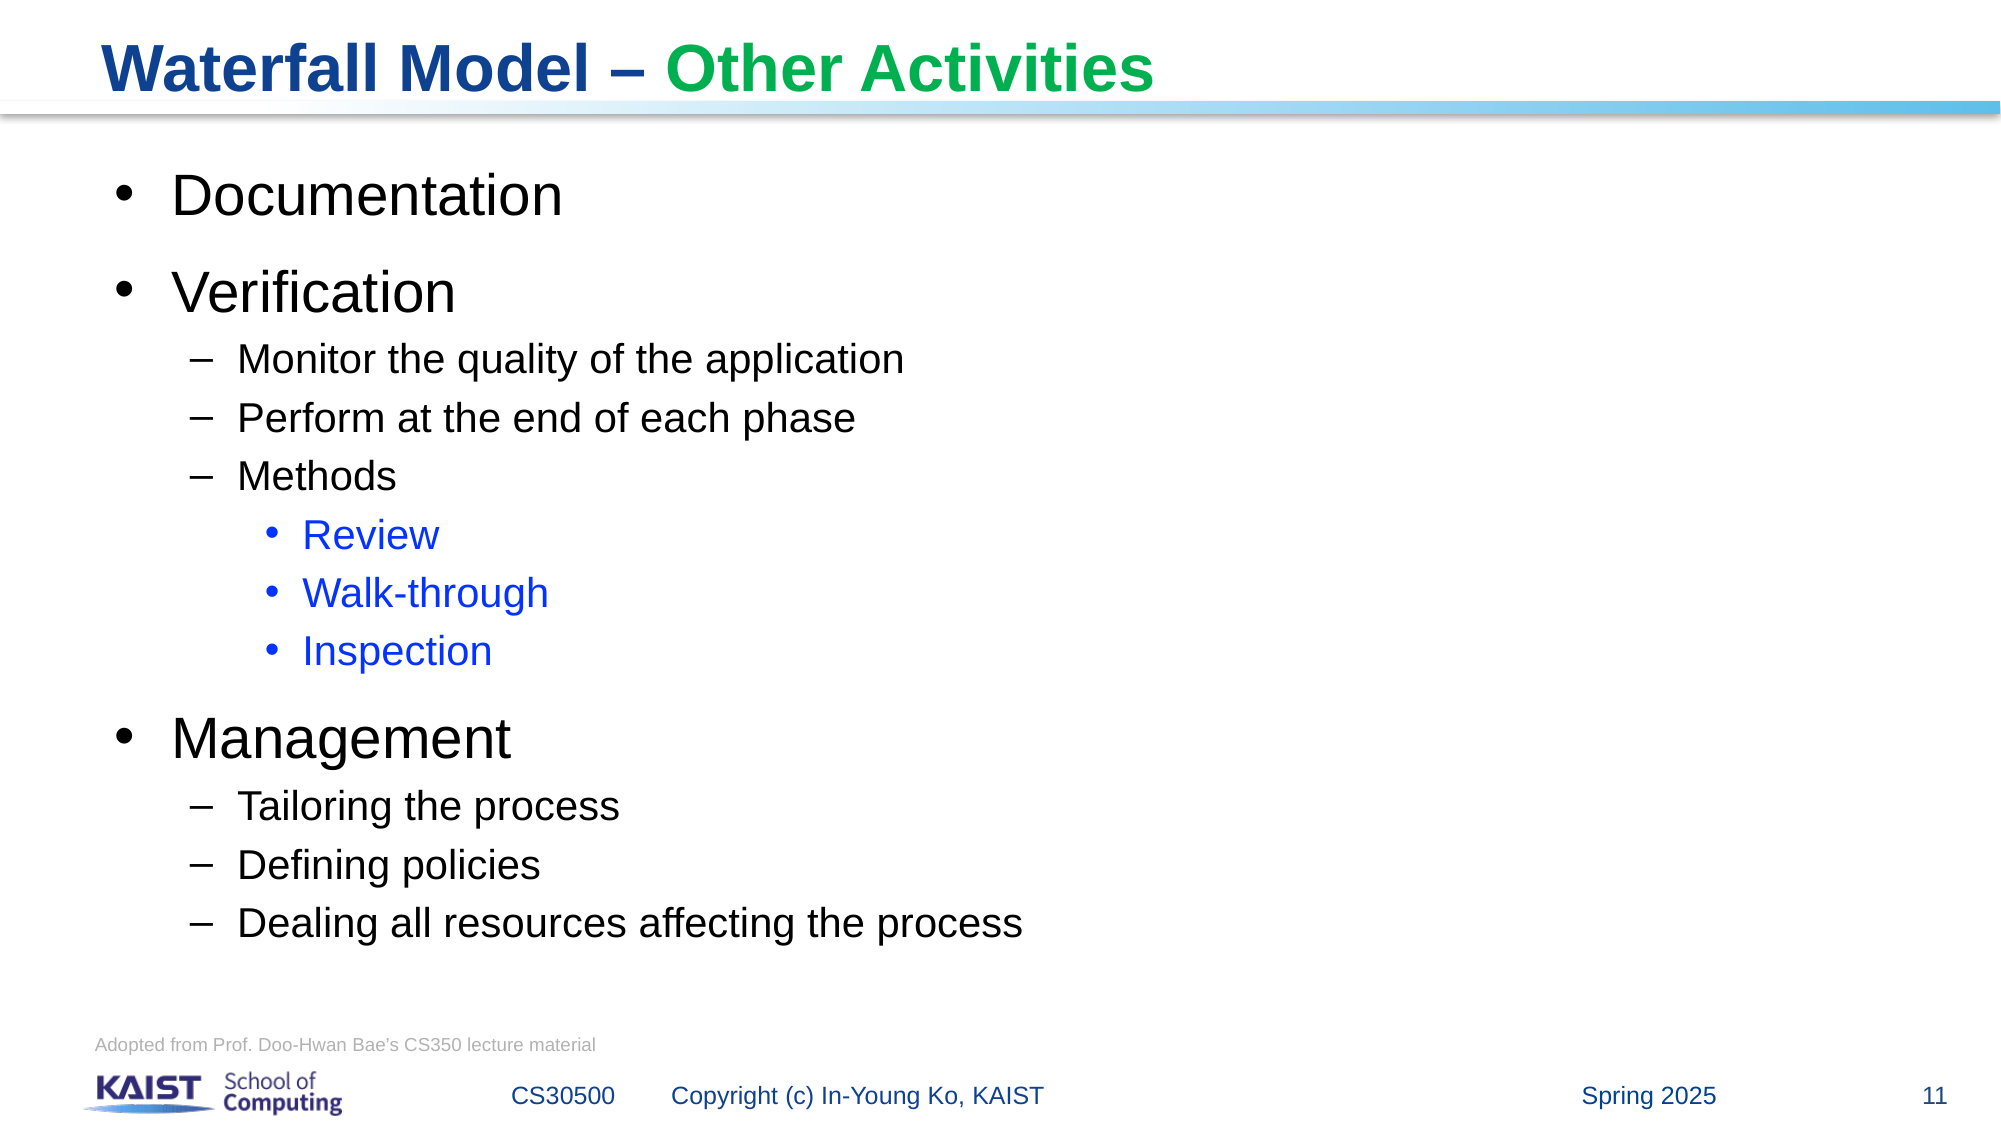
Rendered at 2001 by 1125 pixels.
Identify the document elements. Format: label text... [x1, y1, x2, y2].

text_box Adopted from Prof. Doo-Hwan Bae’s CS350 lecture material [79, 1025, 611, 1063]
slide_number Spring 2025 [1566, 1064, 1800, 1125]
title Waterfall Model – Other Activities [86, 19, 1914, 112]
picture [80, 1063, 342, 1125]
slide_number 11 [1833, 1065, 1963, 1125]
footer CS30500 Copyright (c) In-Young Ko, KAIST [496, 1065, 1517, 1125]
list Documentation Verification Monitor the quality of the application Perform at the end of each phase Methods Review Walk-through Inspection Management Tailoring the process Defining policies Dealing all resources affecting the process [99, 149, 1914, 1038]
